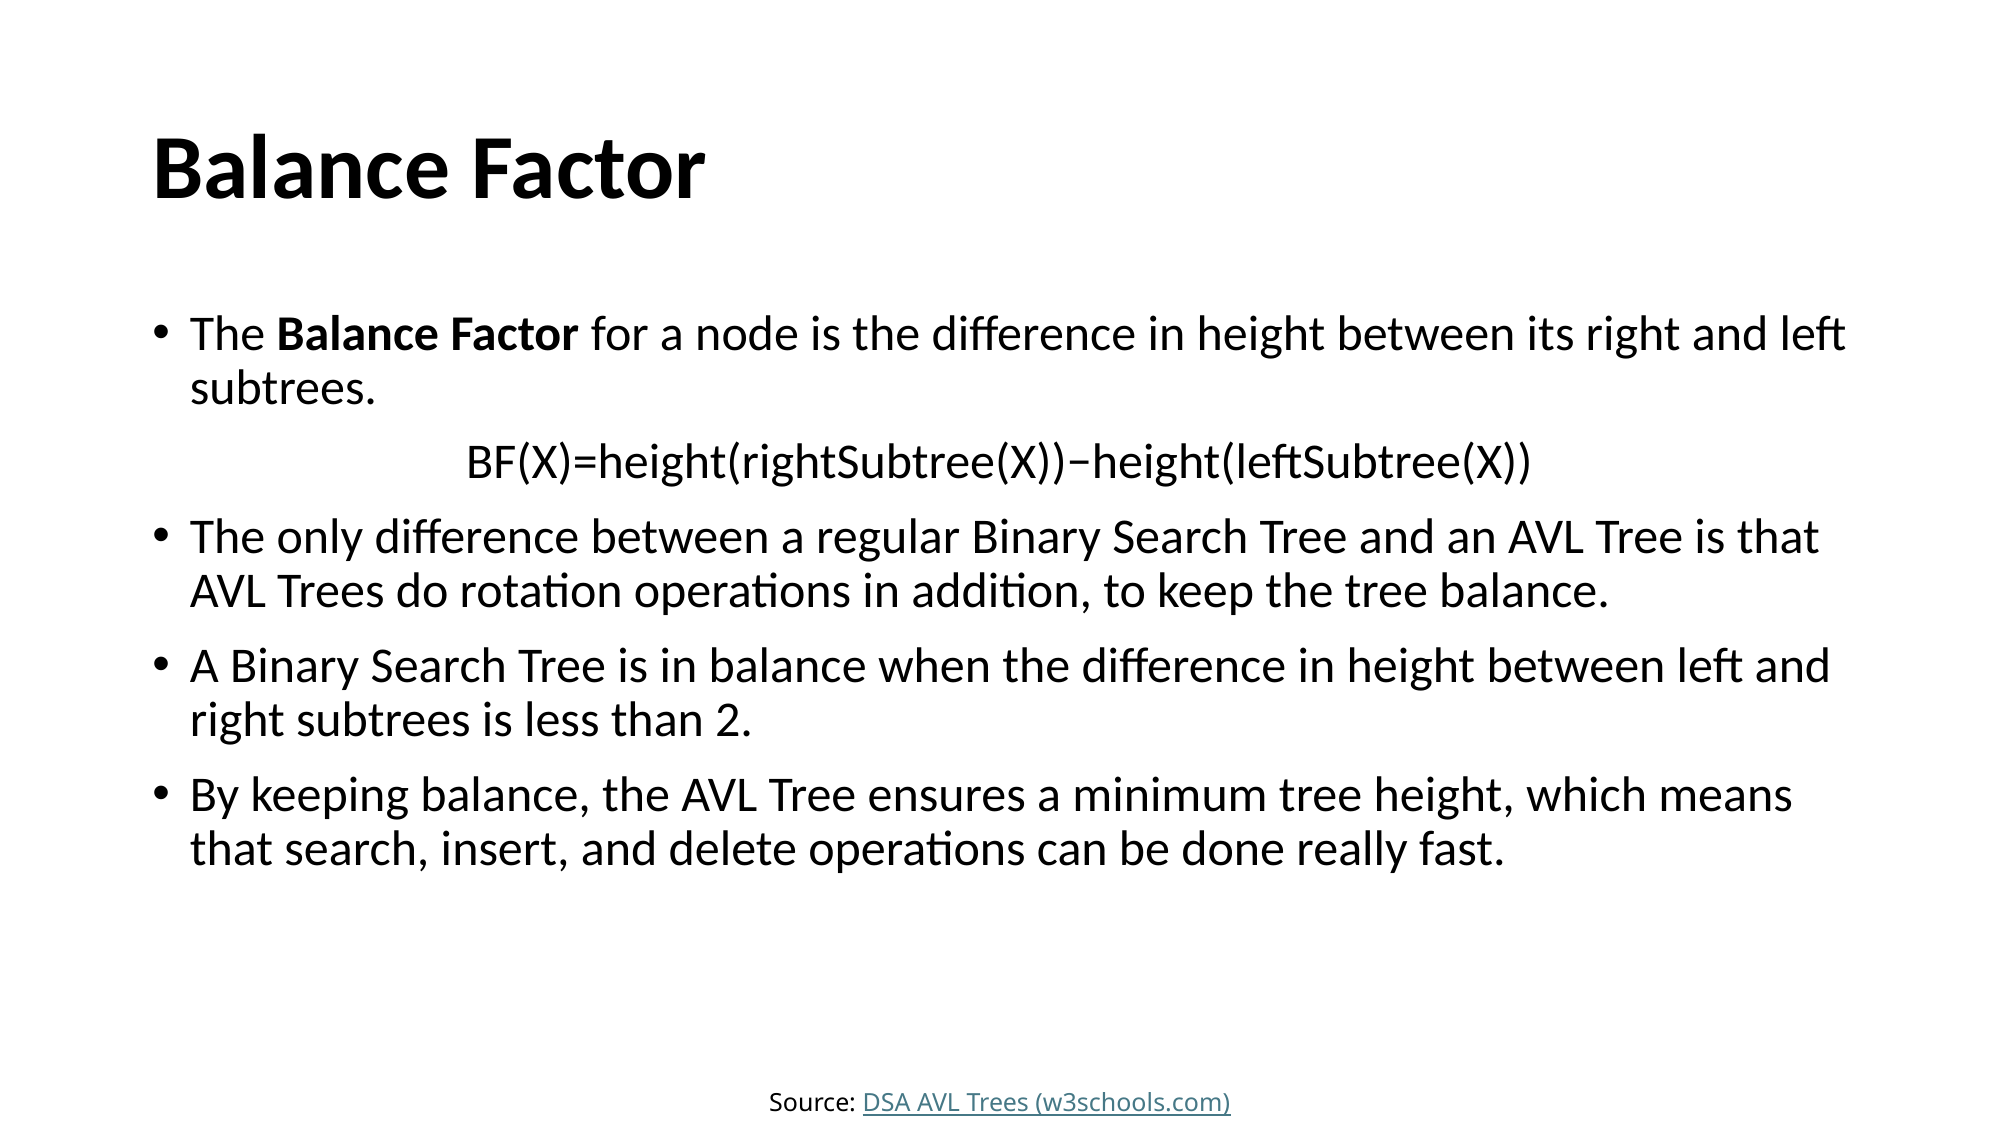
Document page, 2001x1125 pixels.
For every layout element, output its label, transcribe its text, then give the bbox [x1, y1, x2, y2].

text_box Source: DSA AVL Trees (w3schools.com) [754, 1079, 1246, 1125]
title Balance Factor [137, 59, 1863, 278]
list The Balance Factor for a node is the difference in height between its right and left subtrees. BF(X)=height(rightSubtree(X))−height(leftSubtree(X)) The only difference between a regular Binary Search Tree and an AVL Tree is that AVL Trees do rotation operations in addition, to keep the tree balance. A Binary Search Tree is in balance when the difference in height between left and right subtrees is less than 2. By keeping balance, the AVL Tree ensures a minimum tree height, which means that search, insert, and delete operations can be done really fast. [137, 299, 1863, 1014]
